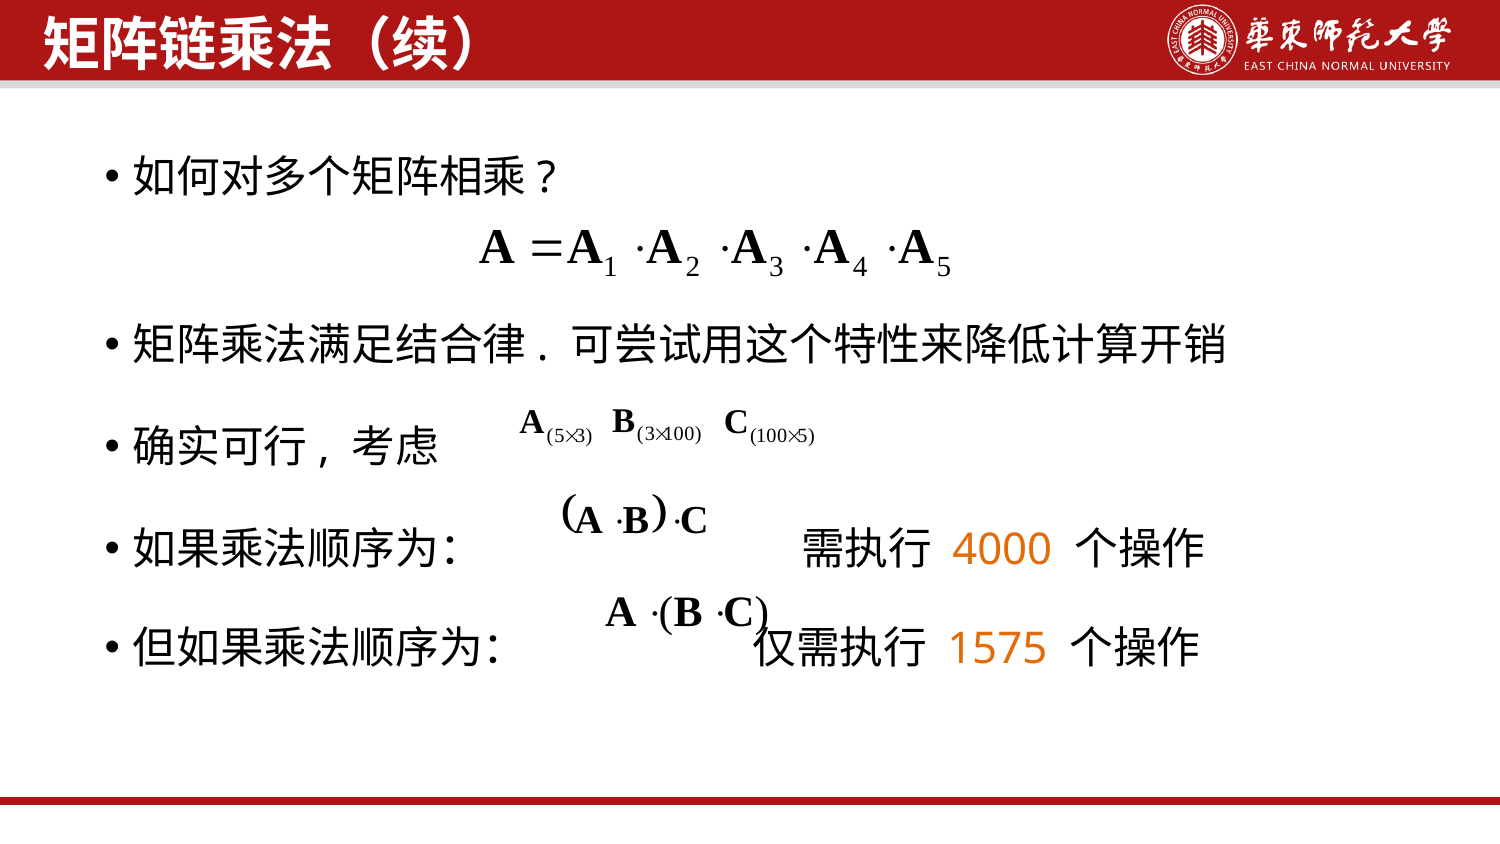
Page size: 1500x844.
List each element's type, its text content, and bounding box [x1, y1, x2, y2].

picture [1113, 0, 1500, 165]
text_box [597, 587, 777, 645]
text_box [470, 213, 958, 289]
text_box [555, 493, 716, 550]
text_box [513, 397, 822, 454]
text_box 矩阵链乘法（续） [31, 9, 1178, 98]
text_box 如何对多个矩阵相乘? 矩阵乘法满足结合律. 可尝试用这个特性来降低计算开销 确实可行, 考虑 如果乘法顺序为： 需执行 4000 个操作 但如果乘法顺序为： 仅需执行 1575 个操作 [89, 147, 1384, 683]
